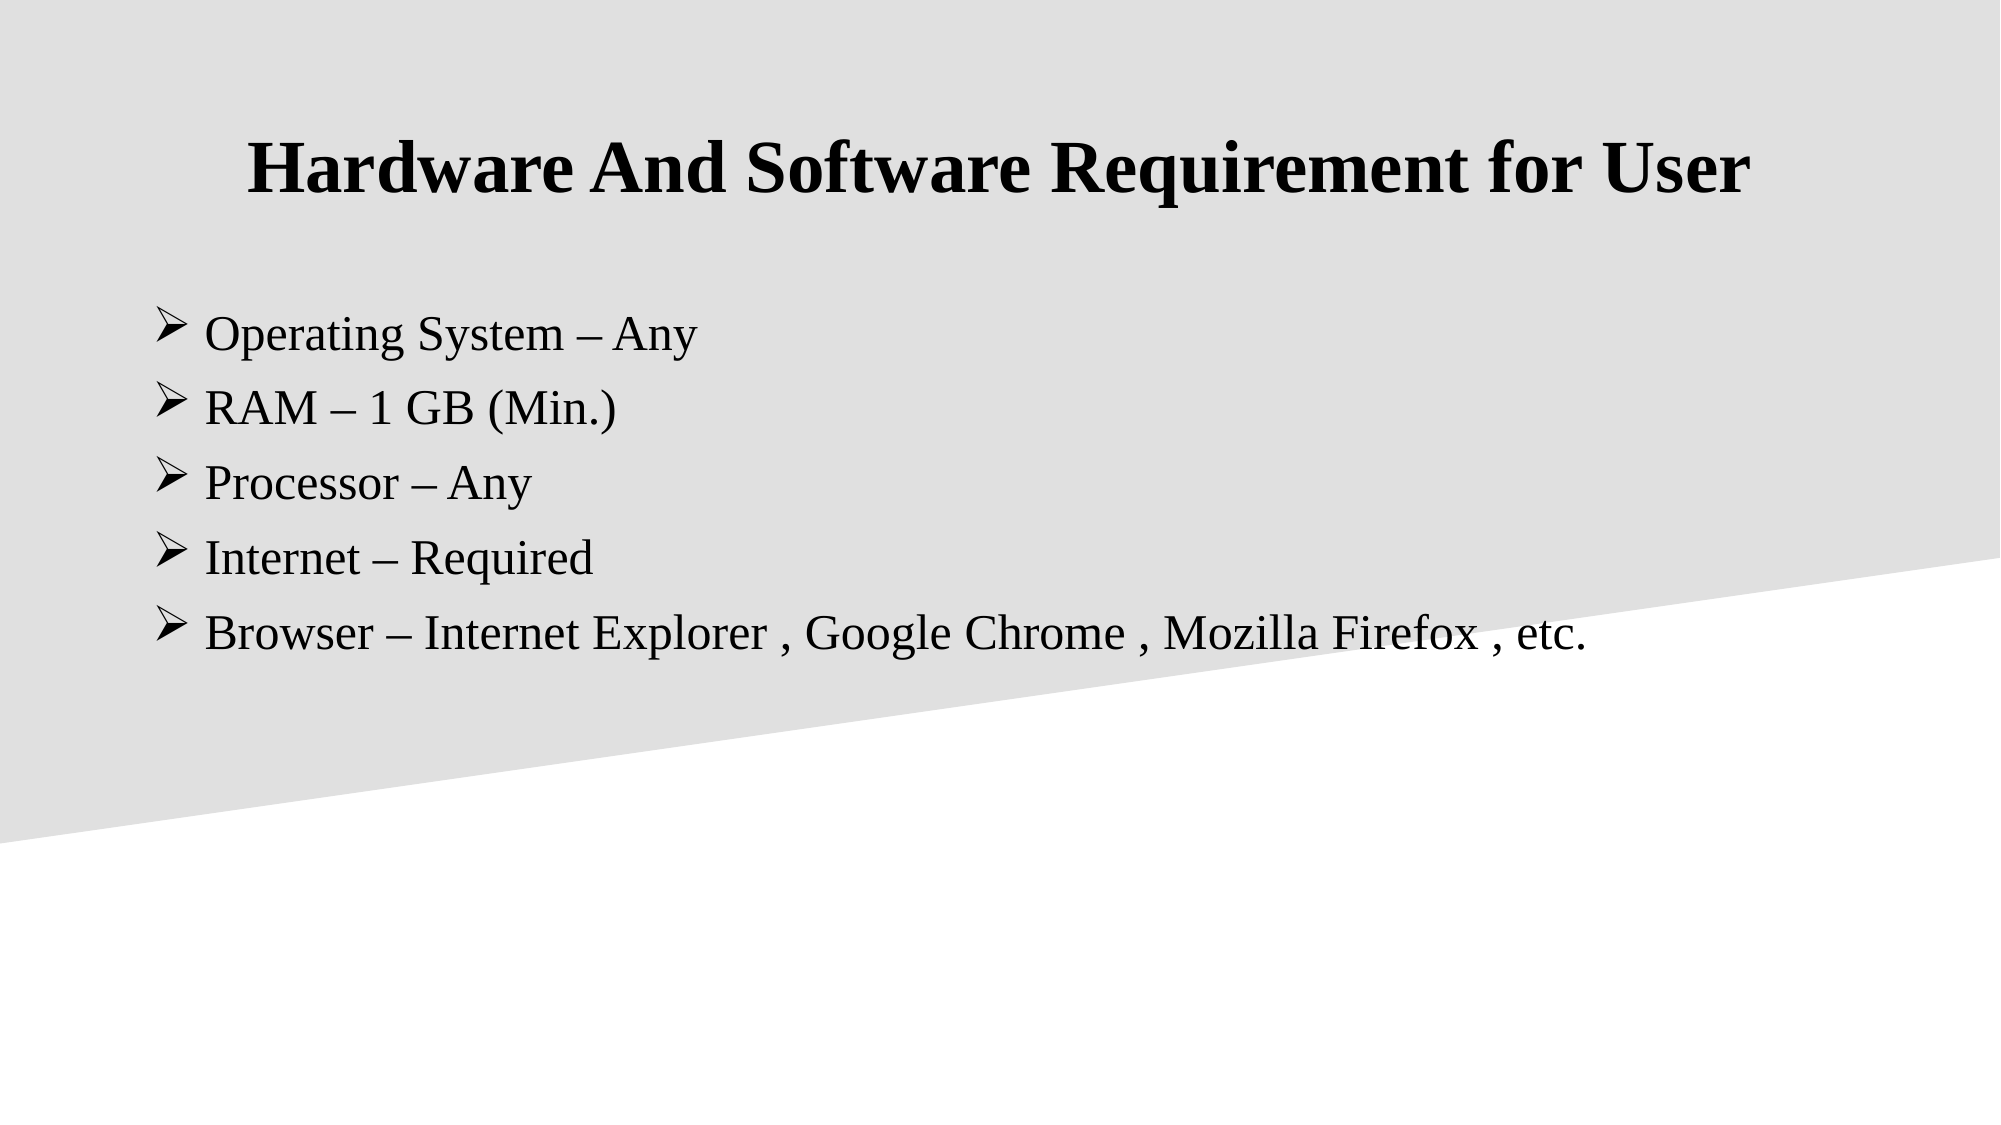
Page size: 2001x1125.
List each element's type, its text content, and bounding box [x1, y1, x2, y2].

text_box Hardware And Software Requirement for User [0, 59, 2000, 278]
text_box Operating System – Any RAM – 1 GB (Min.) Processor – Any Internet – Required Browser – Internet Explorer , Google Chrome , Mozilla Firefox , etc. [137, 299, 1863, 1014]
